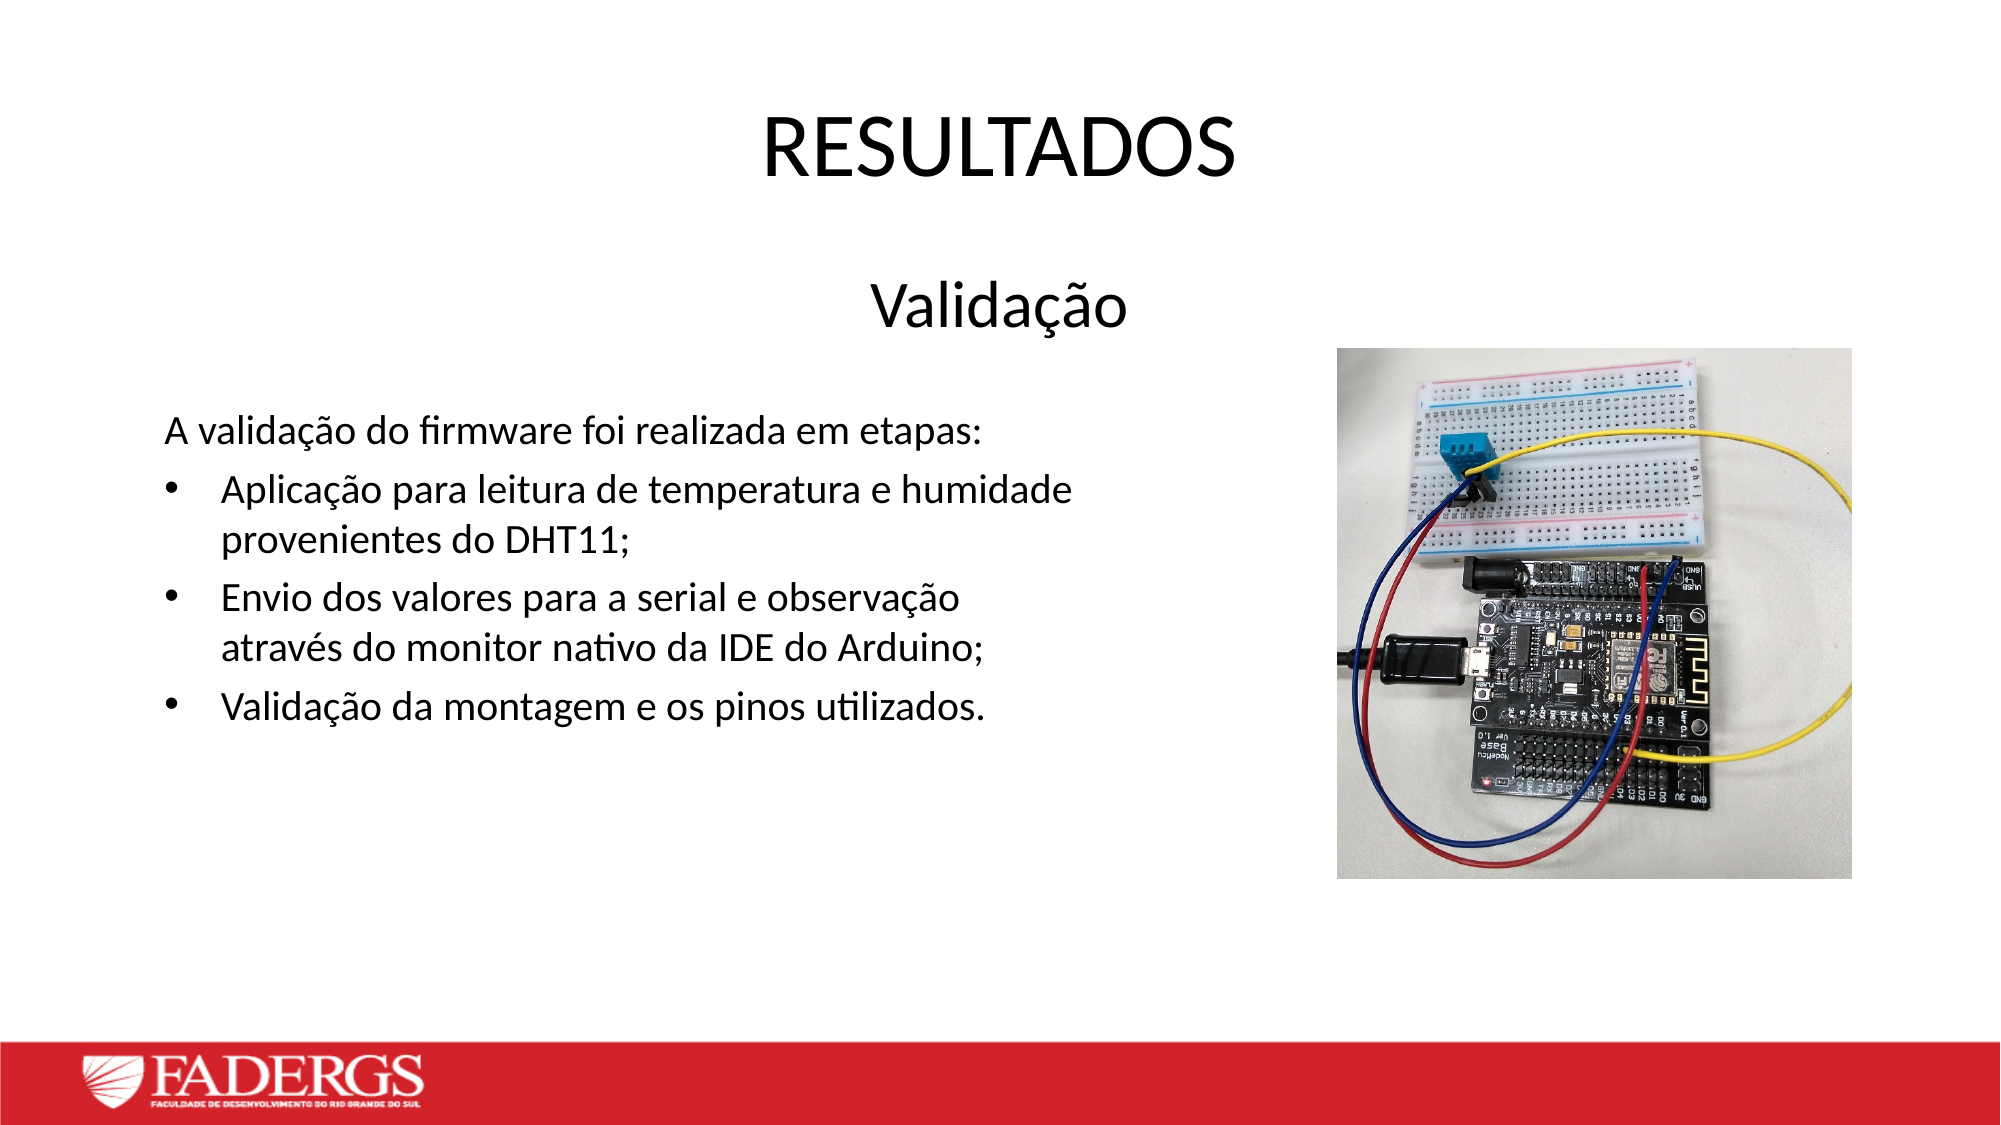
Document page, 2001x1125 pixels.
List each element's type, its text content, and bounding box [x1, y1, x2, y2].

text_box A validação do firmware foi realizada em etapas: Aplicação para leitura de temperatura e humidade provenientes do DHT11; Envio dos valores para a serial e observação através do monitor nativo da IDE do Arduino; Validação da montagem e os pinos utilizados. [148, 395, 1090, 832]
text_box RESULTADOS [129, 71, 1871, 209]
text_box Validação [855, 253, 1145, 349]
picture [0, 0, 2000, 1125]
